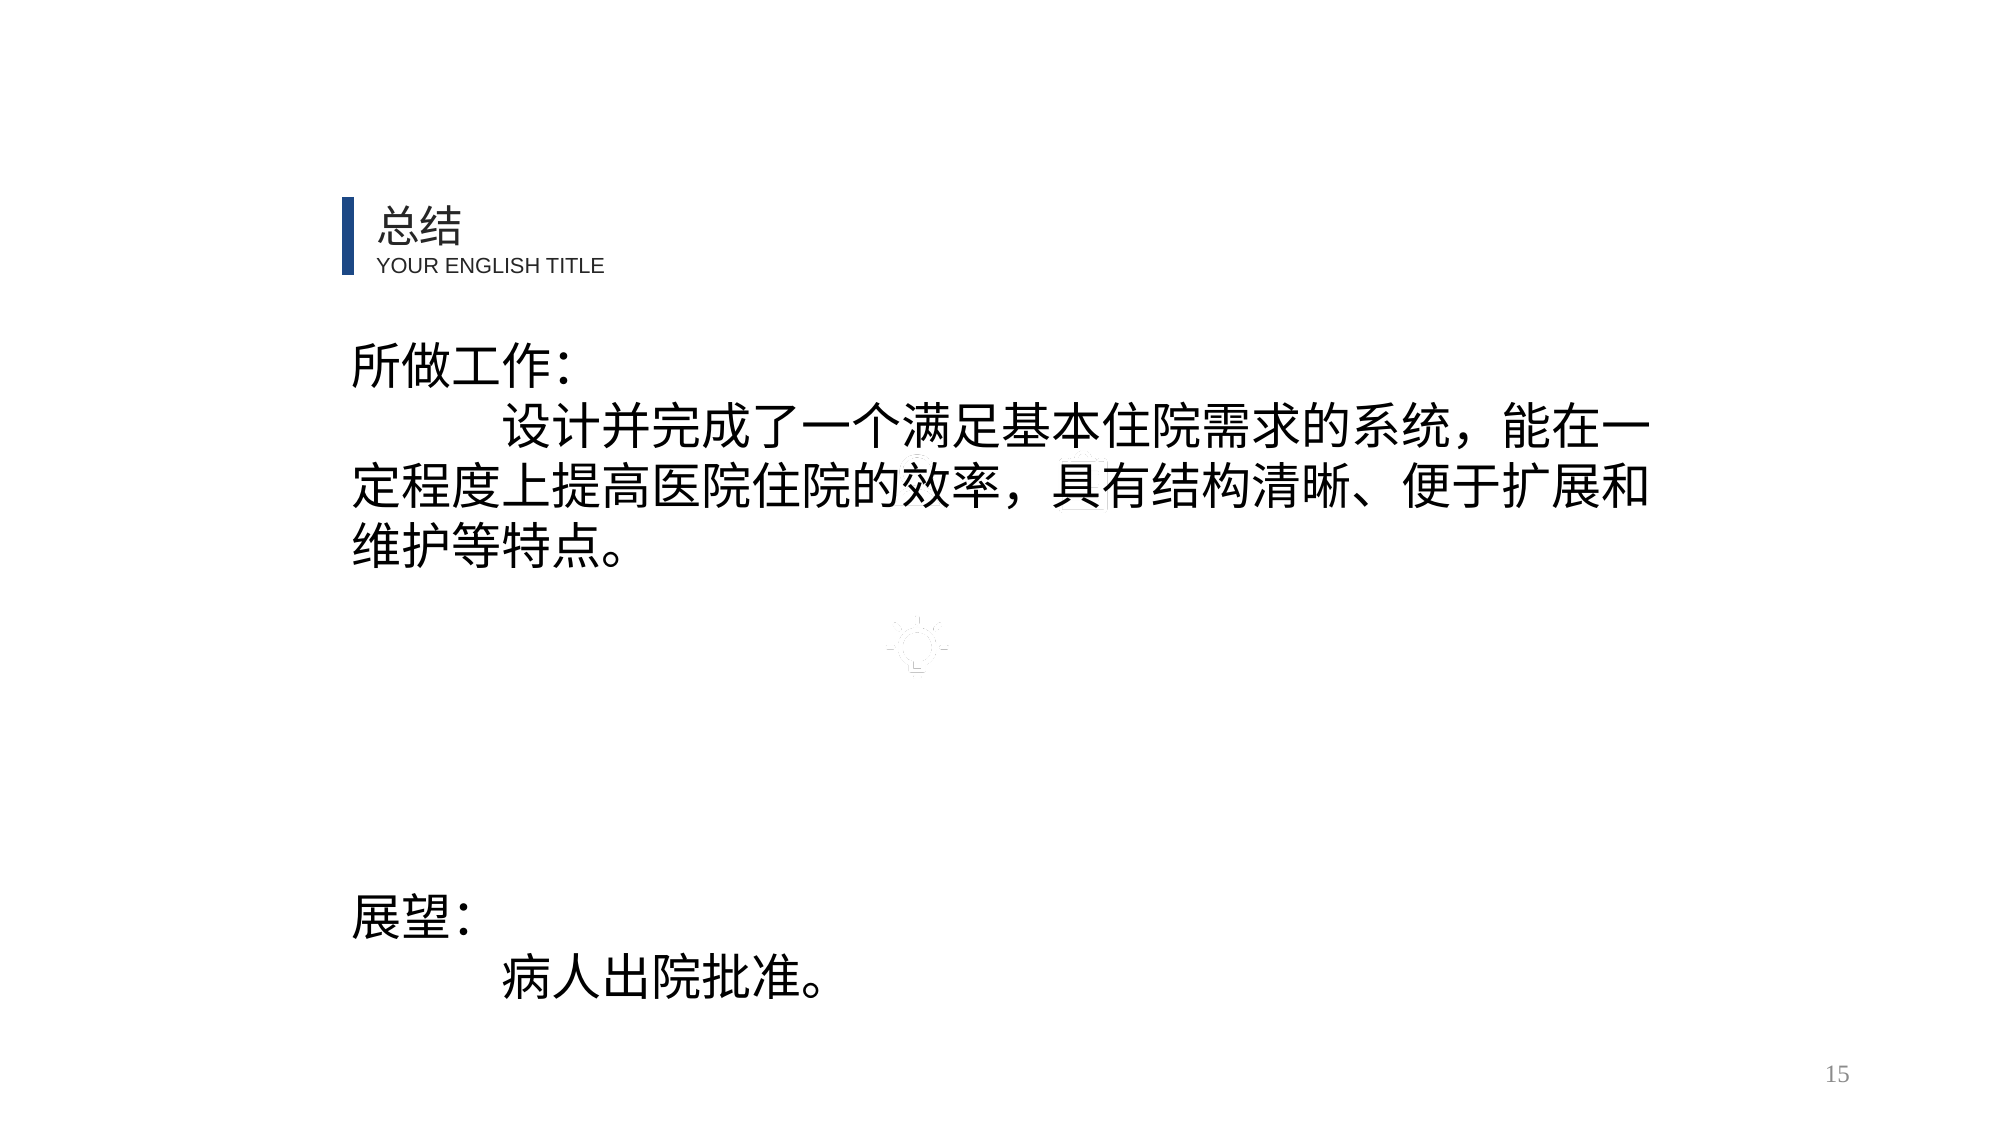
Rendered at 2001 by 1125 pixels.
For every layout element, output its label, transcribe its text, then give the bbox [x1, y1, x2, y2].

picture [885, 615, 949, 679]
picture [885, 450, 949, 513]
picture [1051, 450, 1115, 513]
text_box 所做工作： 设计并完成了一个满足基本住院需求的系统，能在一定程度上提高医院住院的效率，具有结构清晰、便于扩展和维护等特点。 展望： 病人出院批准。 [336, 327, 1711, 1103]
text_box 总结 [361, 191, 674, 259]
text_box YOUR ENGLISH TITLE [361, 244, 639, 285]
slide_number 15 [1414, 1042, 1865, 1103]
